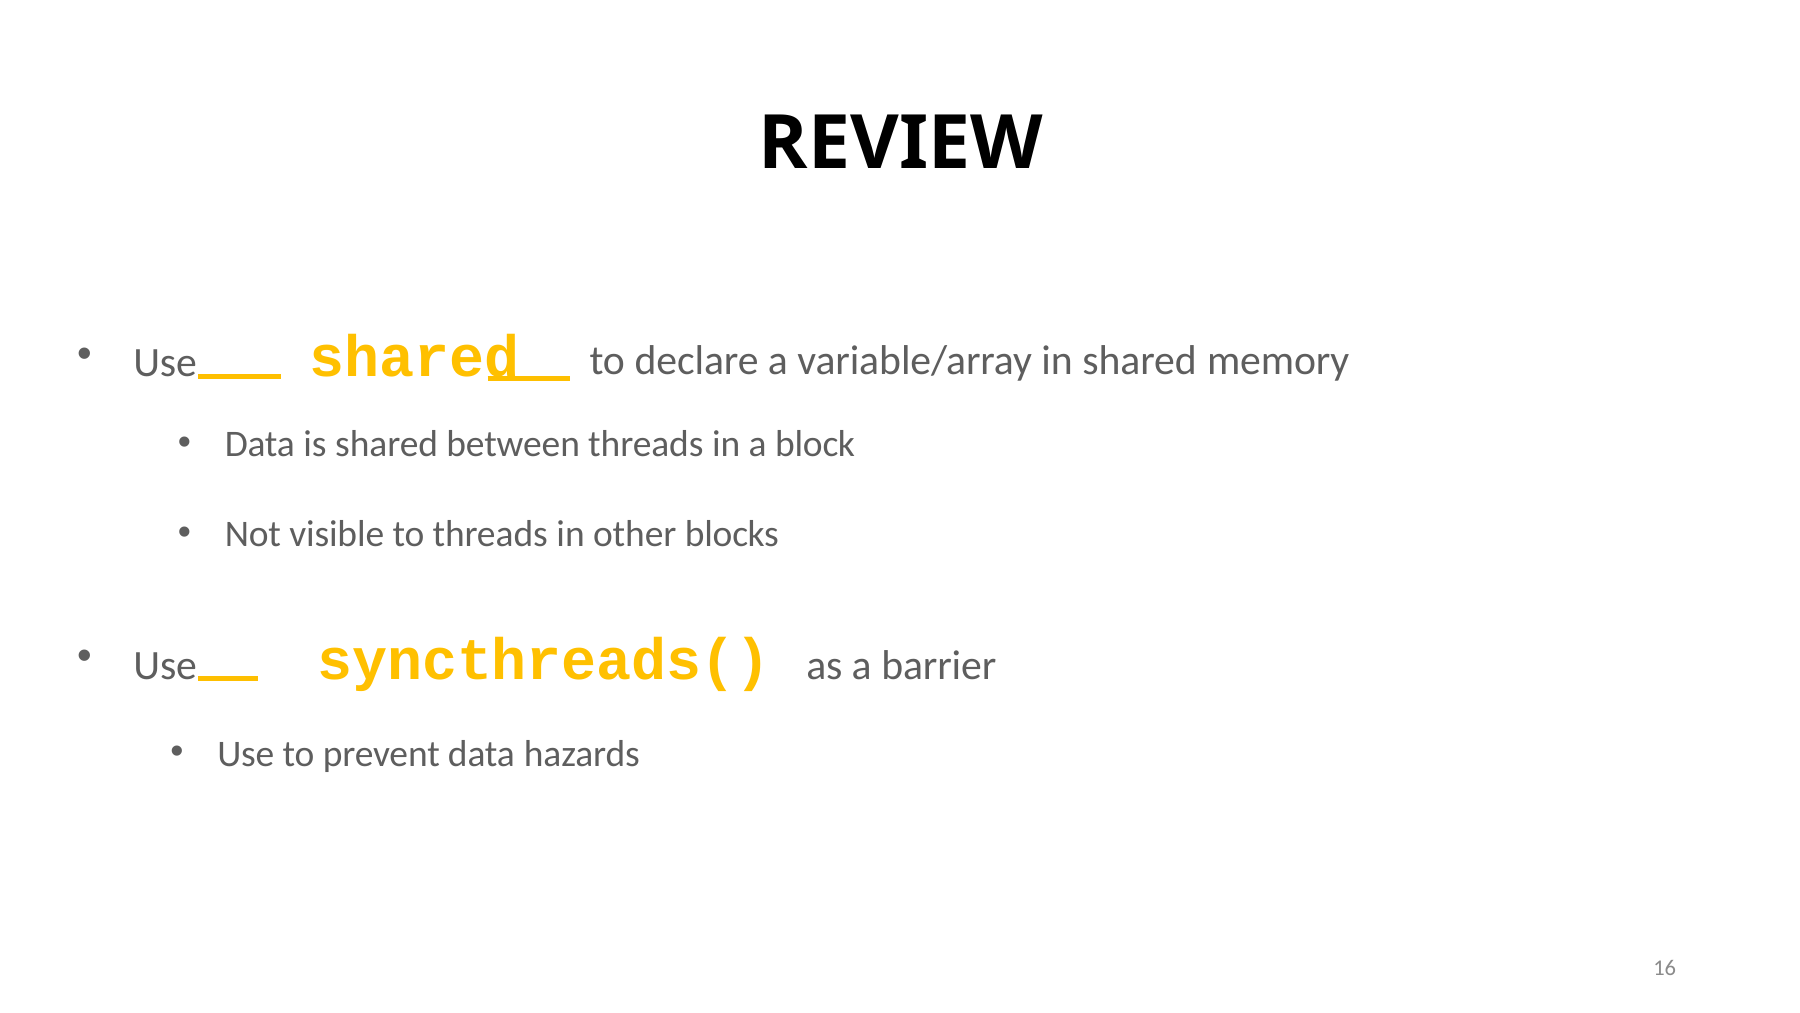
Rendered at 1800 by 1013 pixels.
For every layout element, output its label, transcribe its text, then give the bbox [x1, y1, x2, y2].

text_box Use syncthreads() as a barrier Use to prevent data hazards [75, 618, 1345, 774]
text_box Use shared [74, 315, 643, 388]
text_box Data is shared between threads in a block Not visible to threads in other blocks [175, 416, 1150, 554]
text_box to declare a variable/array in shared memory [587, 330, 1537, 383]
slide_number 16 [1271, 671, 1677, 1013]
title REVIEW [756, 51, 1044, 223]
